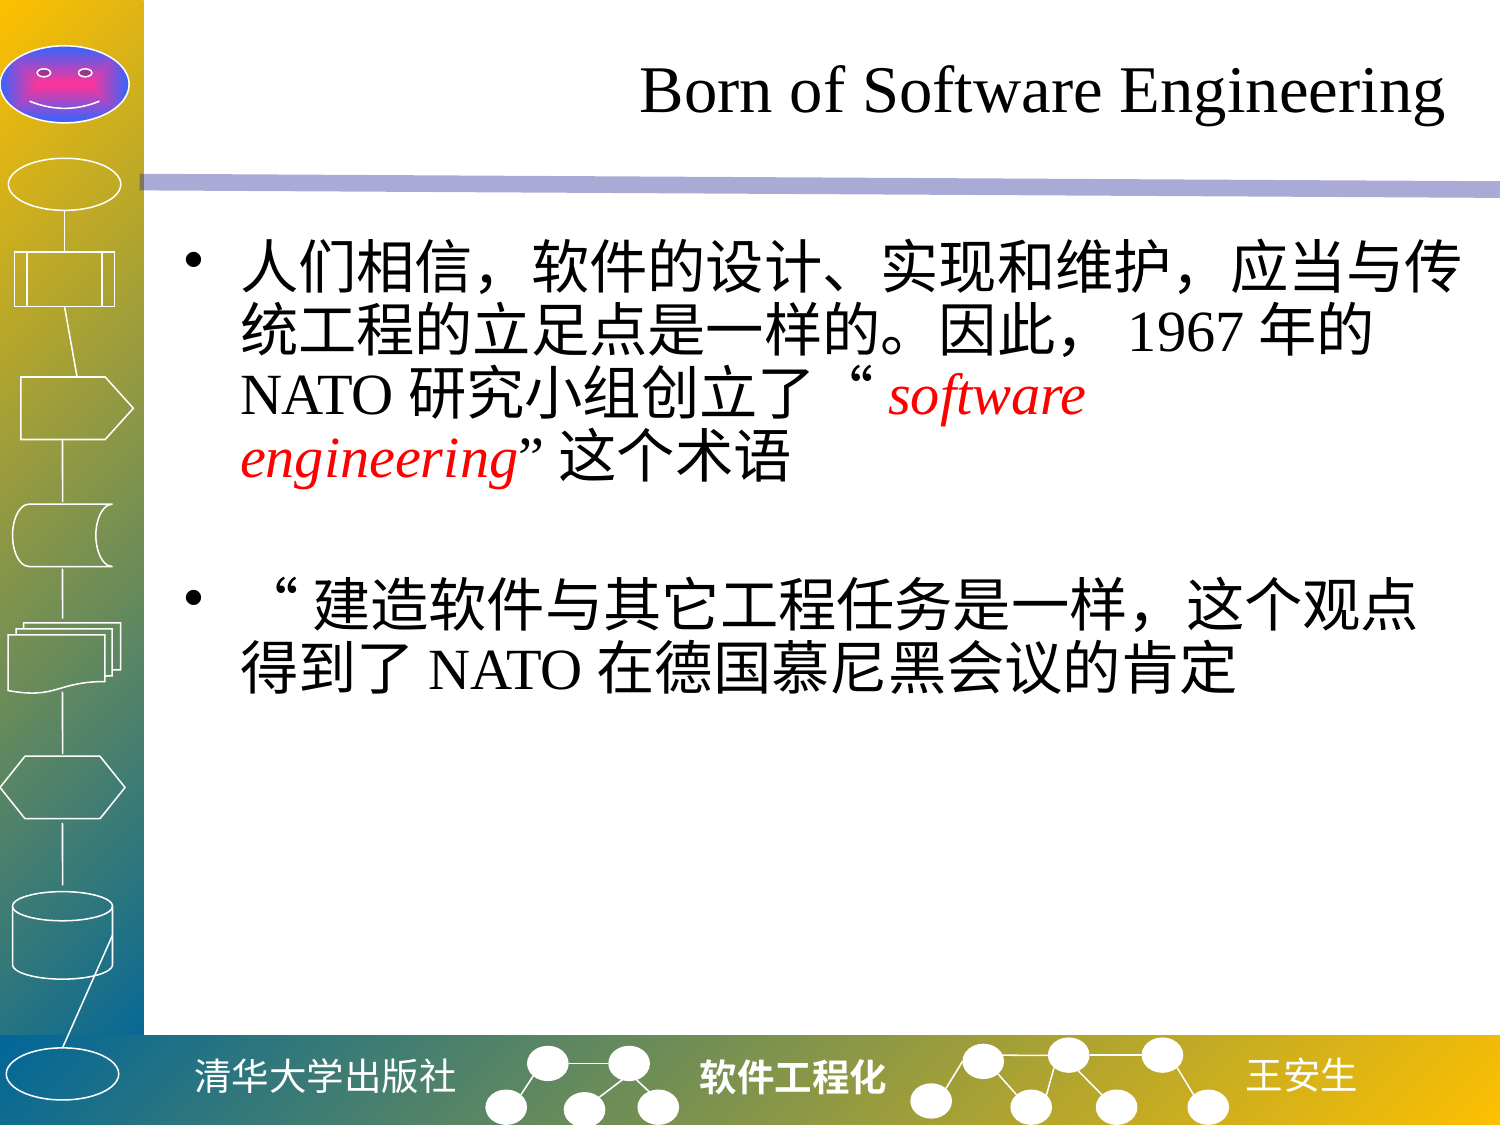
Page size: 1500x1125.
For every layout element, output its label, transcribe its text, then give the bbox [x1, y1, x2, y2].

title Born of Software Engineering [187, 24, 1463, 147]
list 人们相信，软件的设计、实现和维护，应当与传统工程的立足点是一样的。因此，1967年的NATO研究小组创立了“software engineering”这个术语 “建造软件与其它工程任务是一样，这个观点得到了NATO在德国慕尼黑会议的肯定 [168, 230, 1482, 1054]
